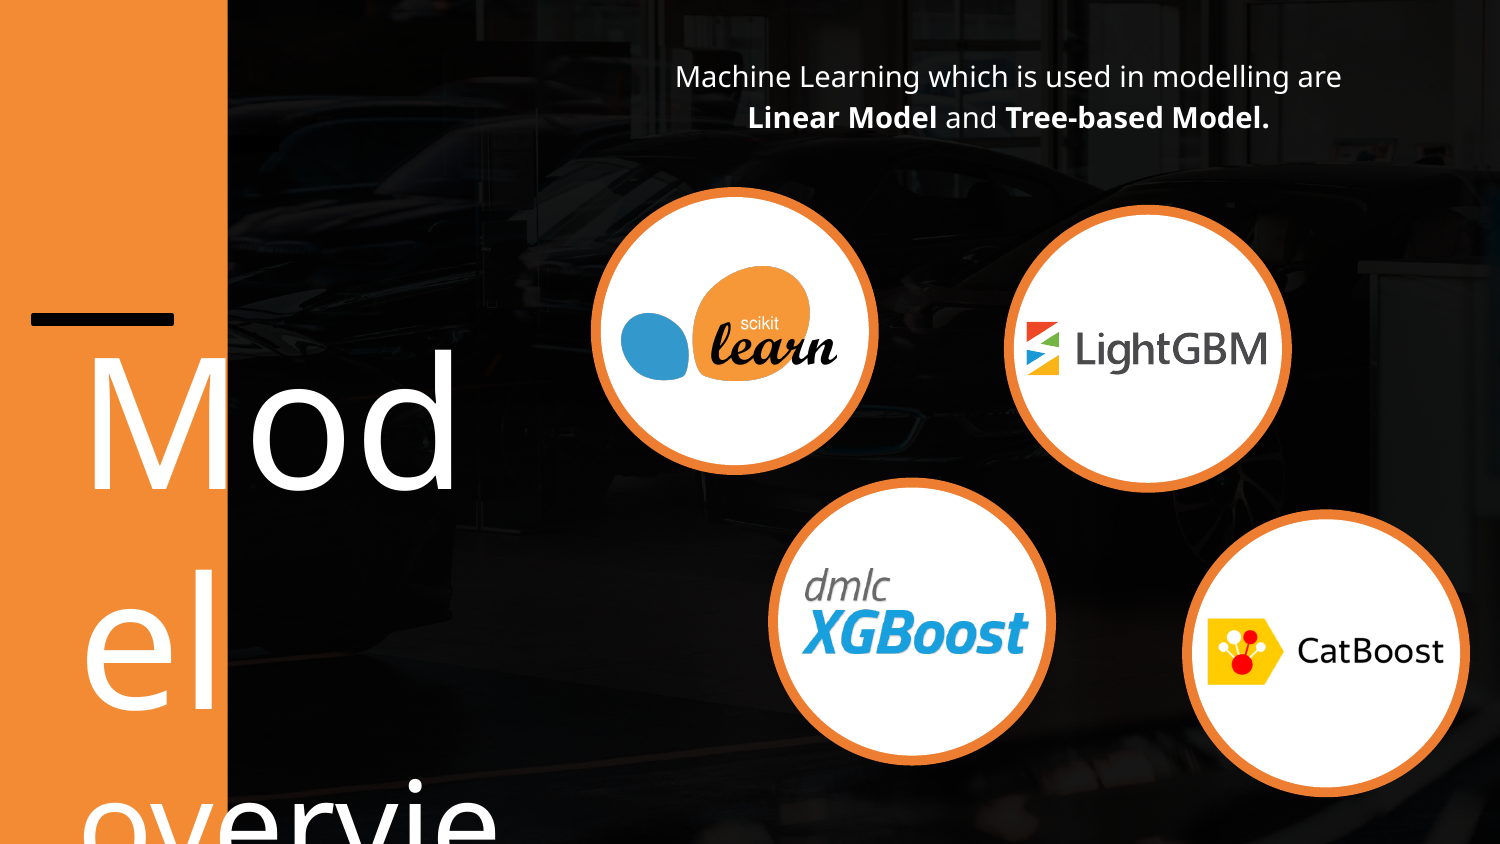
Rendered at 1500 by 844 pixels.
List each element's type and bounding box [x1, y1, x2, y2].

picture [0, 0, 1500, 844]
text_box [590, 186, 879, 476]
text_box [767, 477, 1057, 766]
text_box [1174, 509, 1495, 798]
text_box [1003, 204, 1293, 493]
